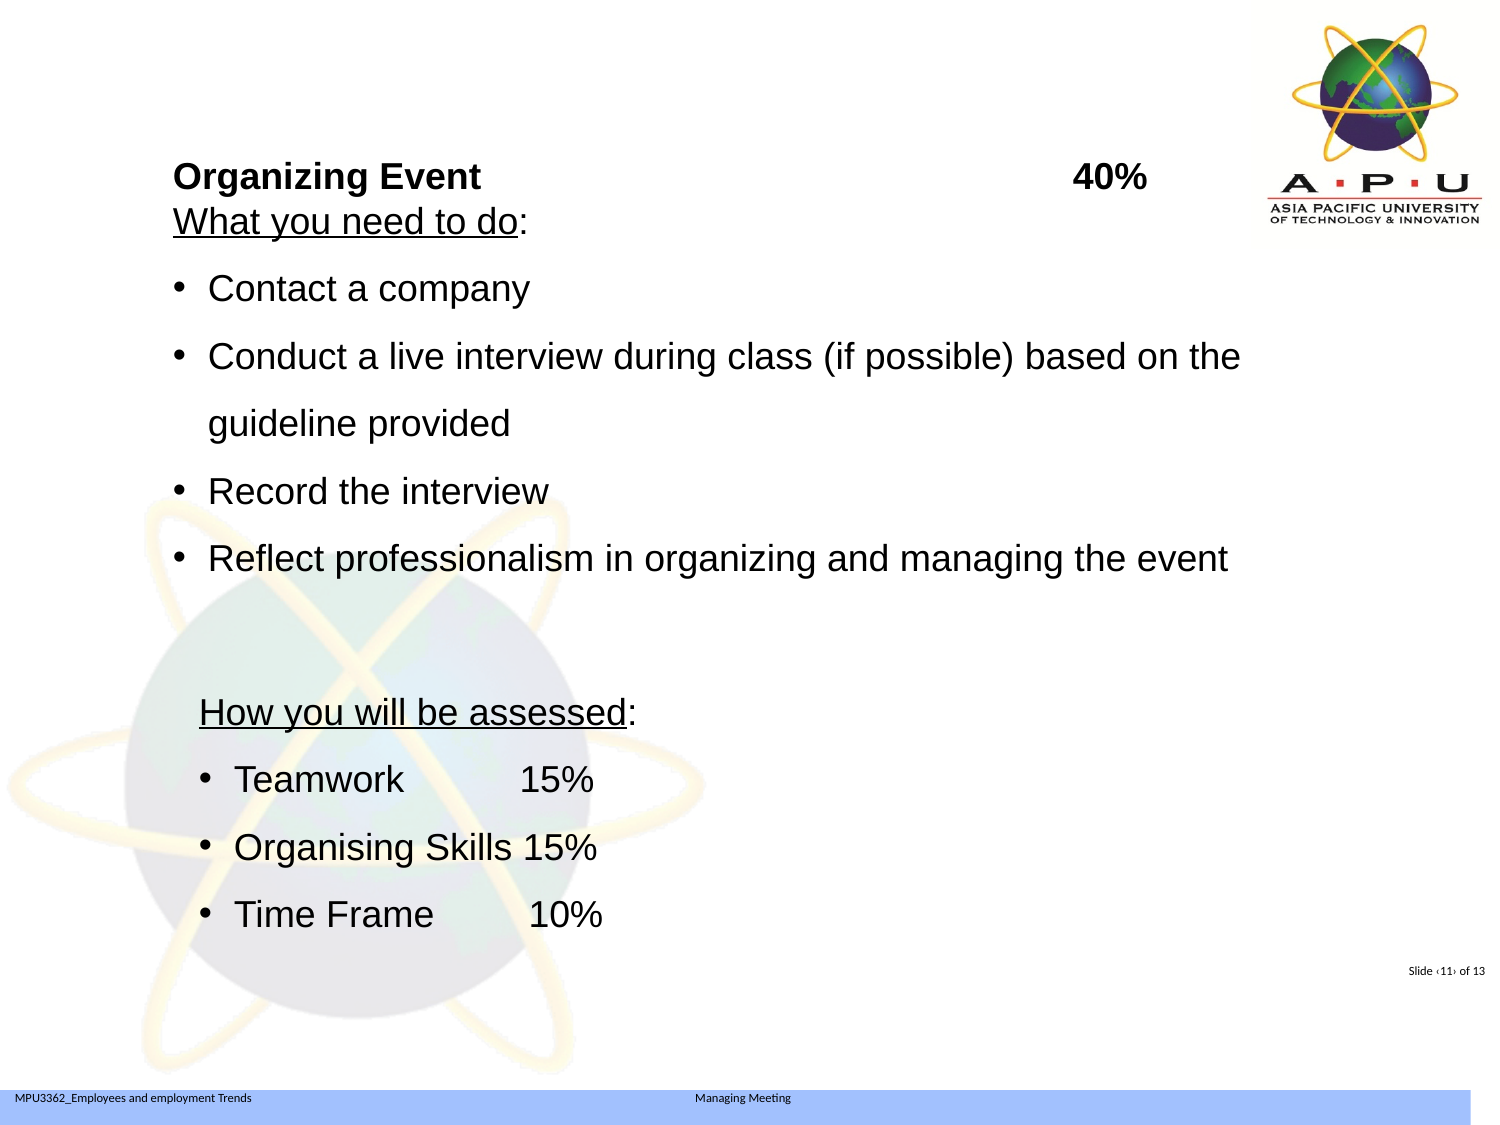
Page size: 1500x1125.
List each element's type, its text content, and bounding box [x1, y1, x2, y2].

picture [1251, 0, 1500, 249]
text_box Organizing Event 40% What you need to do: Contact a company Conduct a live interview during class (if possible) based on the guideline provided Record the interview Reflect professionalism in organizing and managing the event [158, 144, 1263, 587]
text_box How you will be assessed: Teamwork 15% Organising Skills 15% Time Frame 10% [184, 635, 1289, 943]
footer Slide ‹11› of 13 [1024, 955, 1500, 985]
